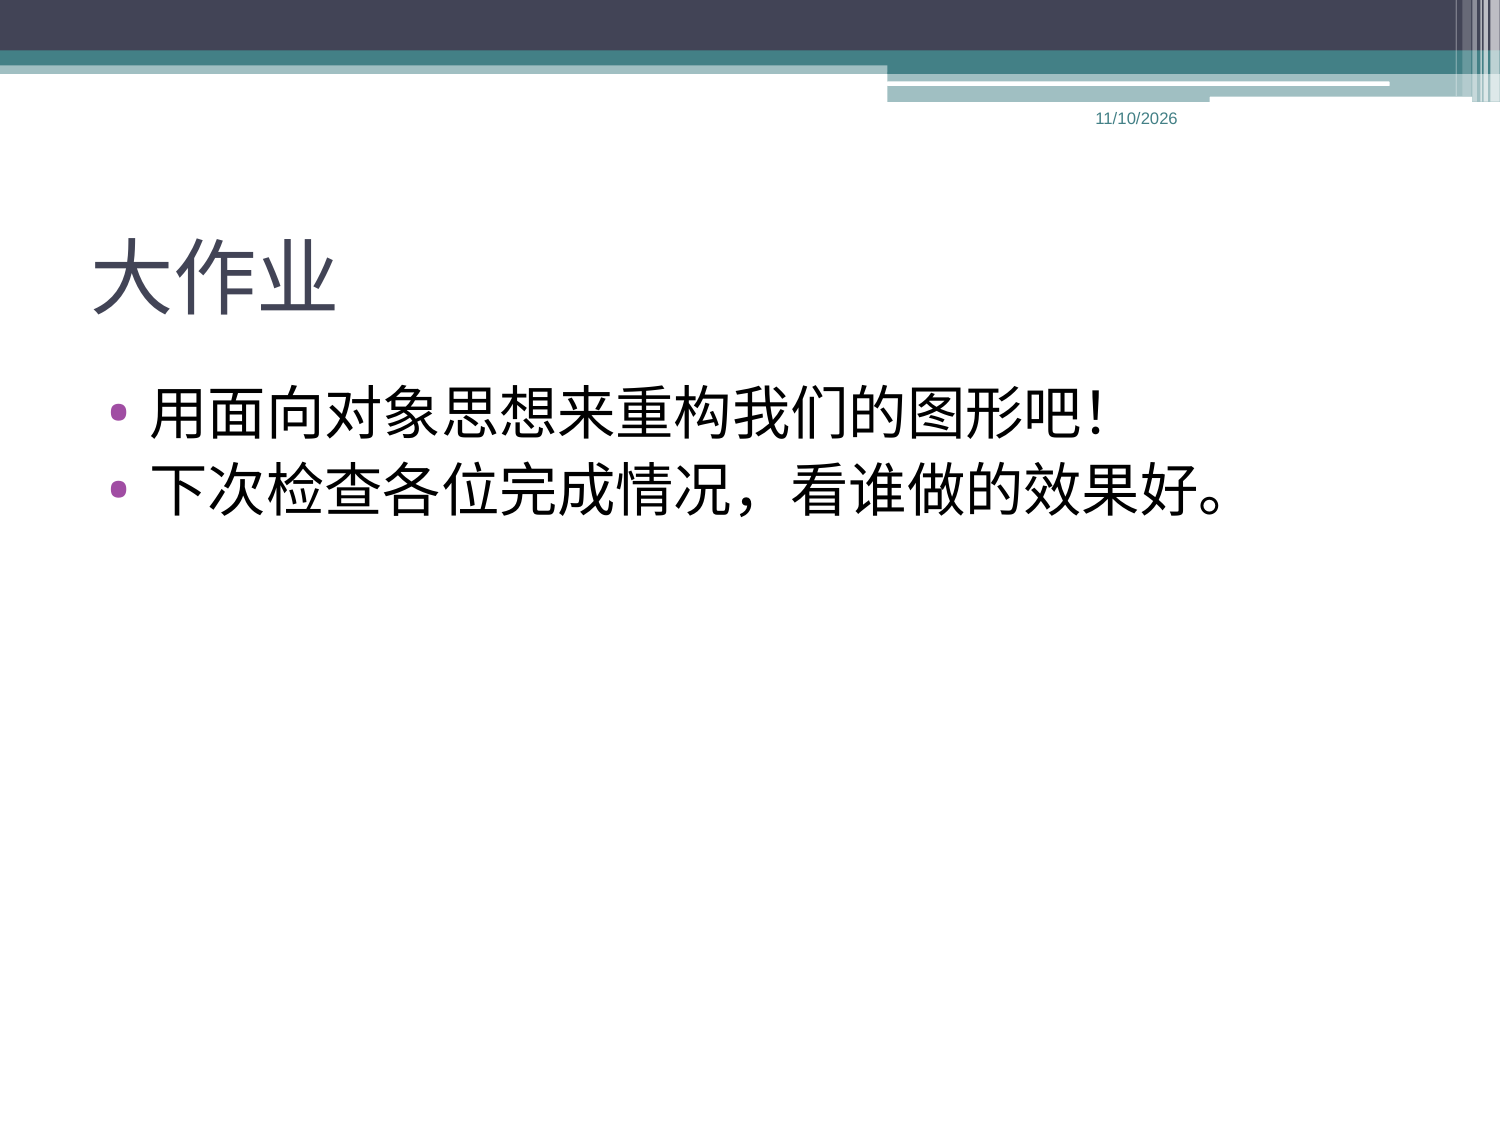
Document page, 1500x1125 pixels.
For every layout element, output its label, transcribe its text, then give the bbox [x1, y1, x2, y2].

list 用面向对象思想来重构我们的图形吧！ 下次检查各位完成情况，看谁做的效果好。 [75, 369, 1425, 1079]
title 大作业 [75, 187, 1425, 363]
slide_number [1080, 100, 1238, 176]
